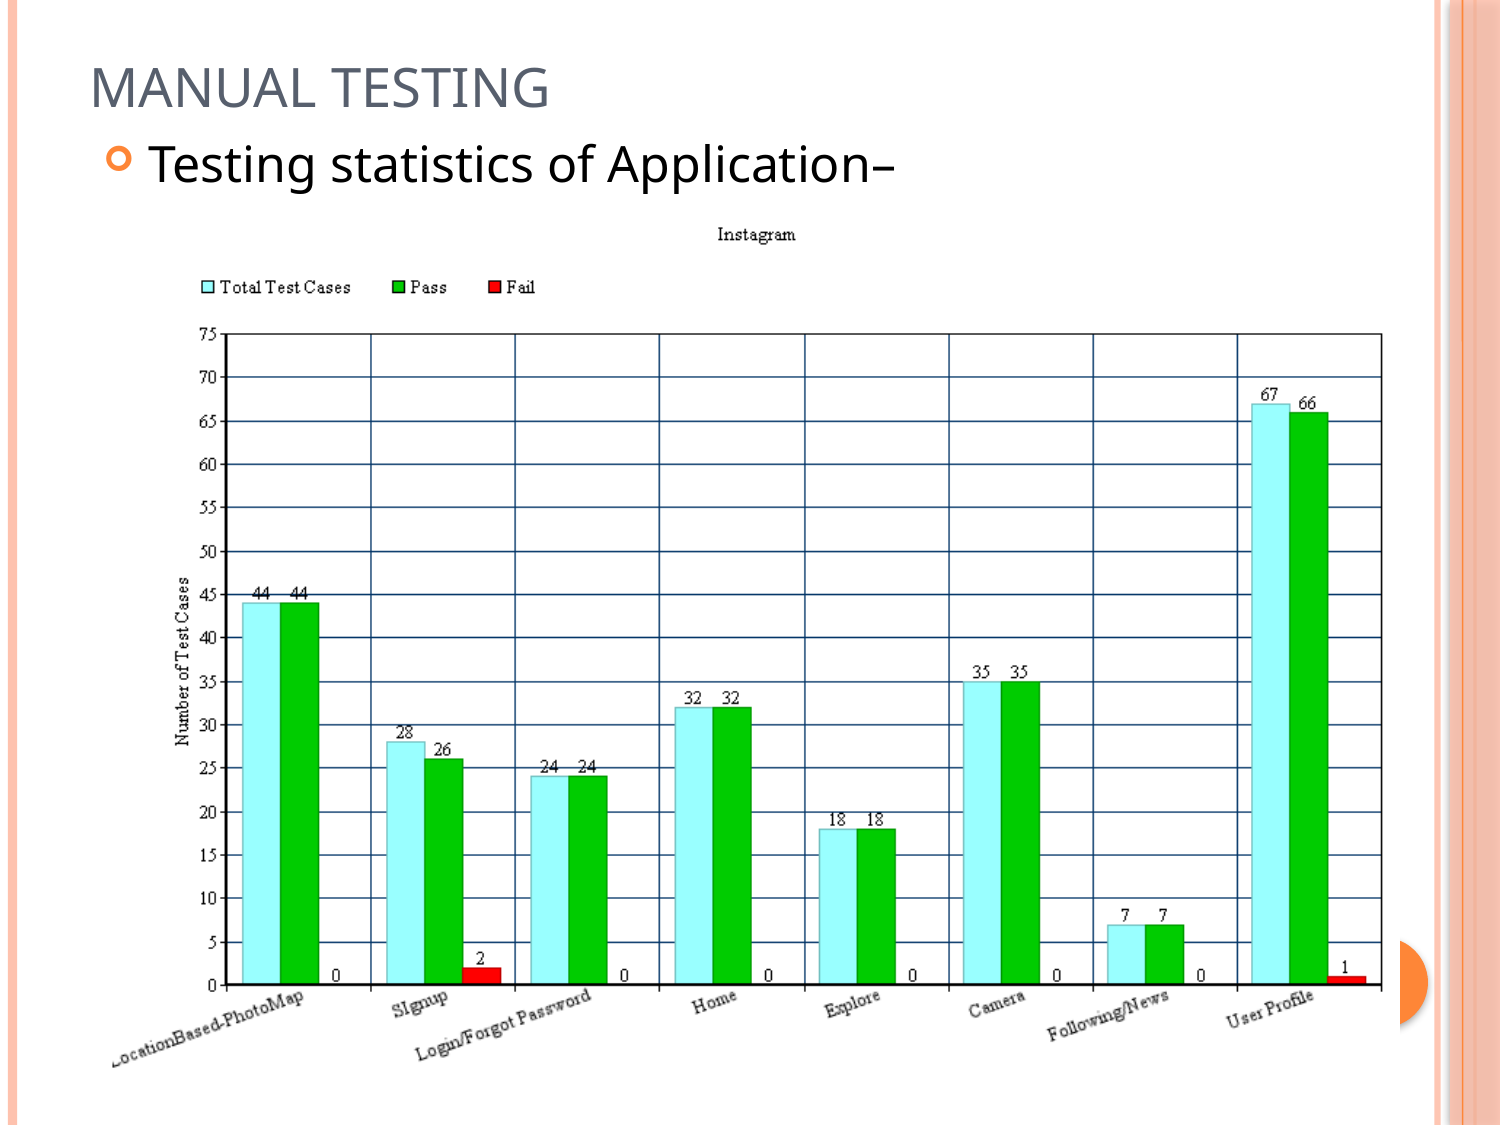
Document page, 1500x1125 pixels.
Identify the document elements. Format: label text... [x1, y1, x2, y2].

list Testing statistics of Application– [88, 125, 1314, 216]
picture [52, 219, 1401, 1076]
title Manual testing [75, 45, 1300, 126]
